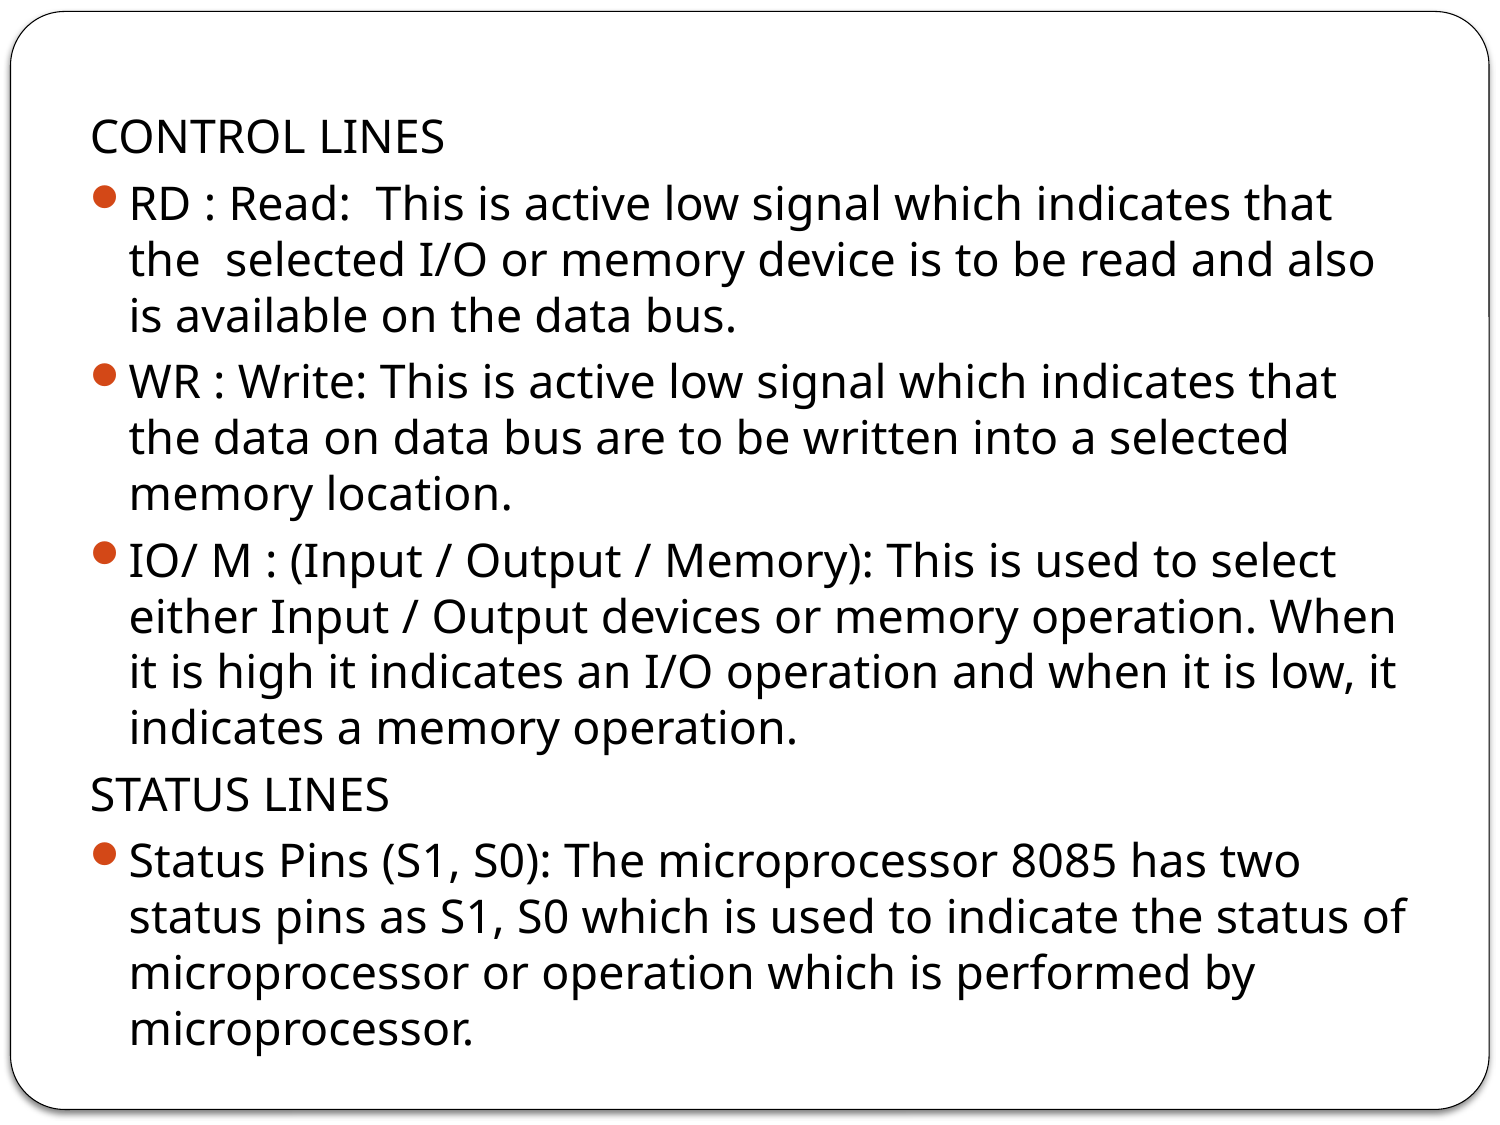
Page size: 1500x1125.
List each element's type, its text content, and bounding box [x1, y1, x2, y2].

list CONTROL LINES RD : Read: This is active low signal which indicates that the selected I/O or memory device is to be read and also is available on the data bus. WR : Write: This is active low signal which indicates that the data on data bus are to be written into a selected memory location. IO/ M : (Input / Output / Memory): This is used to select either Input / Output devices or memory operation. When it is high it indicates an I/O operation and when it is low, it indicates a memory operation. STATUS LINES Status Pins (S1, S0): The microprocessor 8085 has two status pins as S1, S0 which is used to indicate the status of microprocessor or operation which is performed by microprocessor. [75, 99, 1425, 1063]
